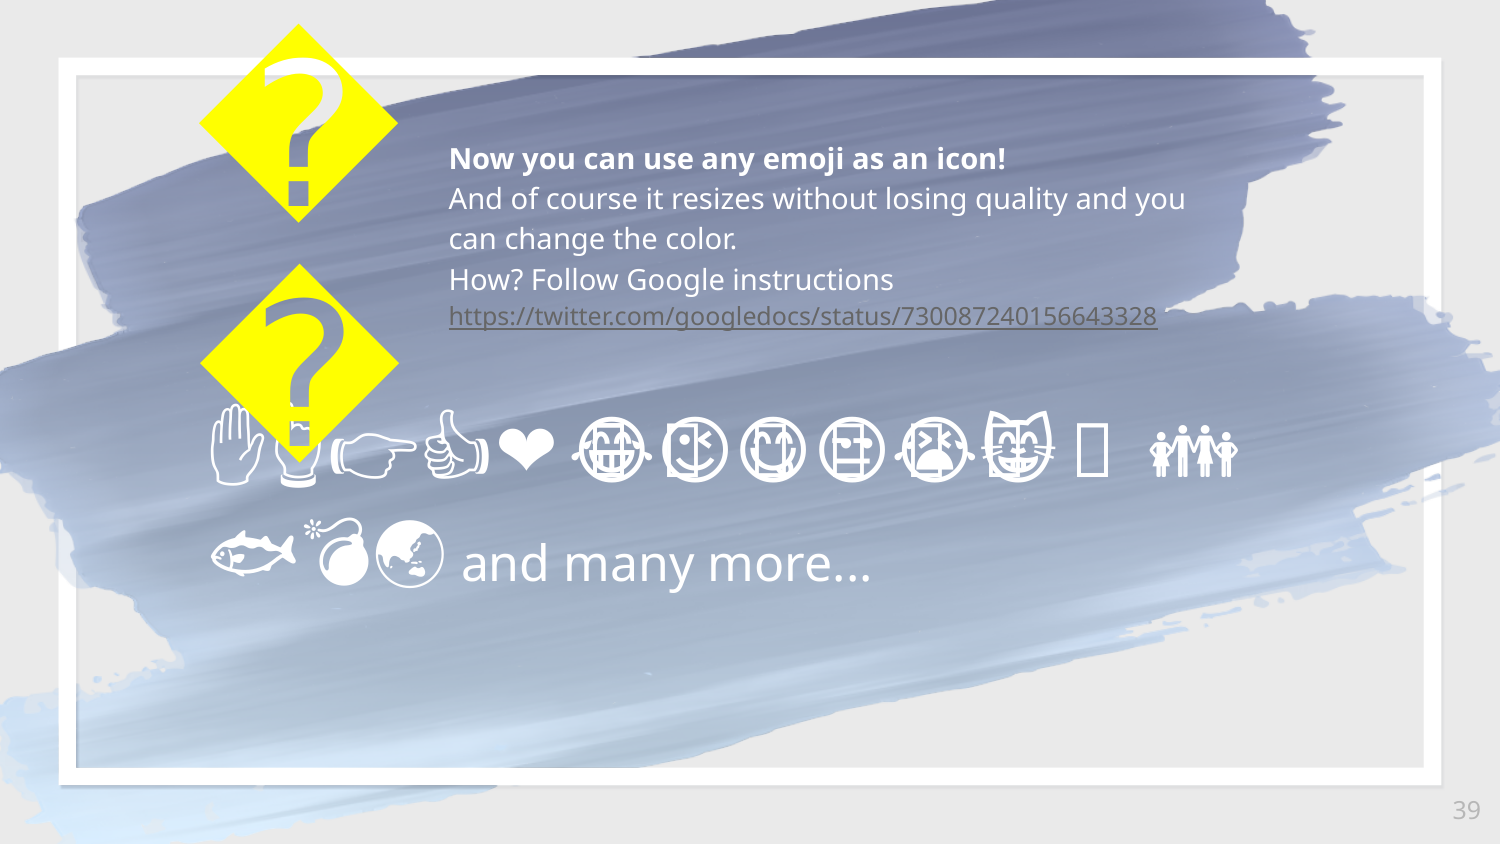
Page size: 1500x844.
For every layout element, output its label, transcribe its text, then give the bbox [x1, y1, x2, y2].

slide_number 39 [1391, 779, 1482, 844]
list Now you can use any emoji as an icon! And of course it resizes without losing quality and you can change the color. How? Follow Google instructions https://twitter.com/googledocs/status/730087240156643328 [448, 140, 1232, 330]
text_box 😉 [181, 140, 418, 353]
text_box ✋👆👉👍👤👦👧👨👩👪💃🏃💑❤😂😉😋😒😭👶😸🐟🍒🍔💣📌📖🔨🎃🎈🎨🏈🏰🌏🔌🔑 and many more... [207, 389, 1283, 812]
picture [0, 0, 1500, 844]
